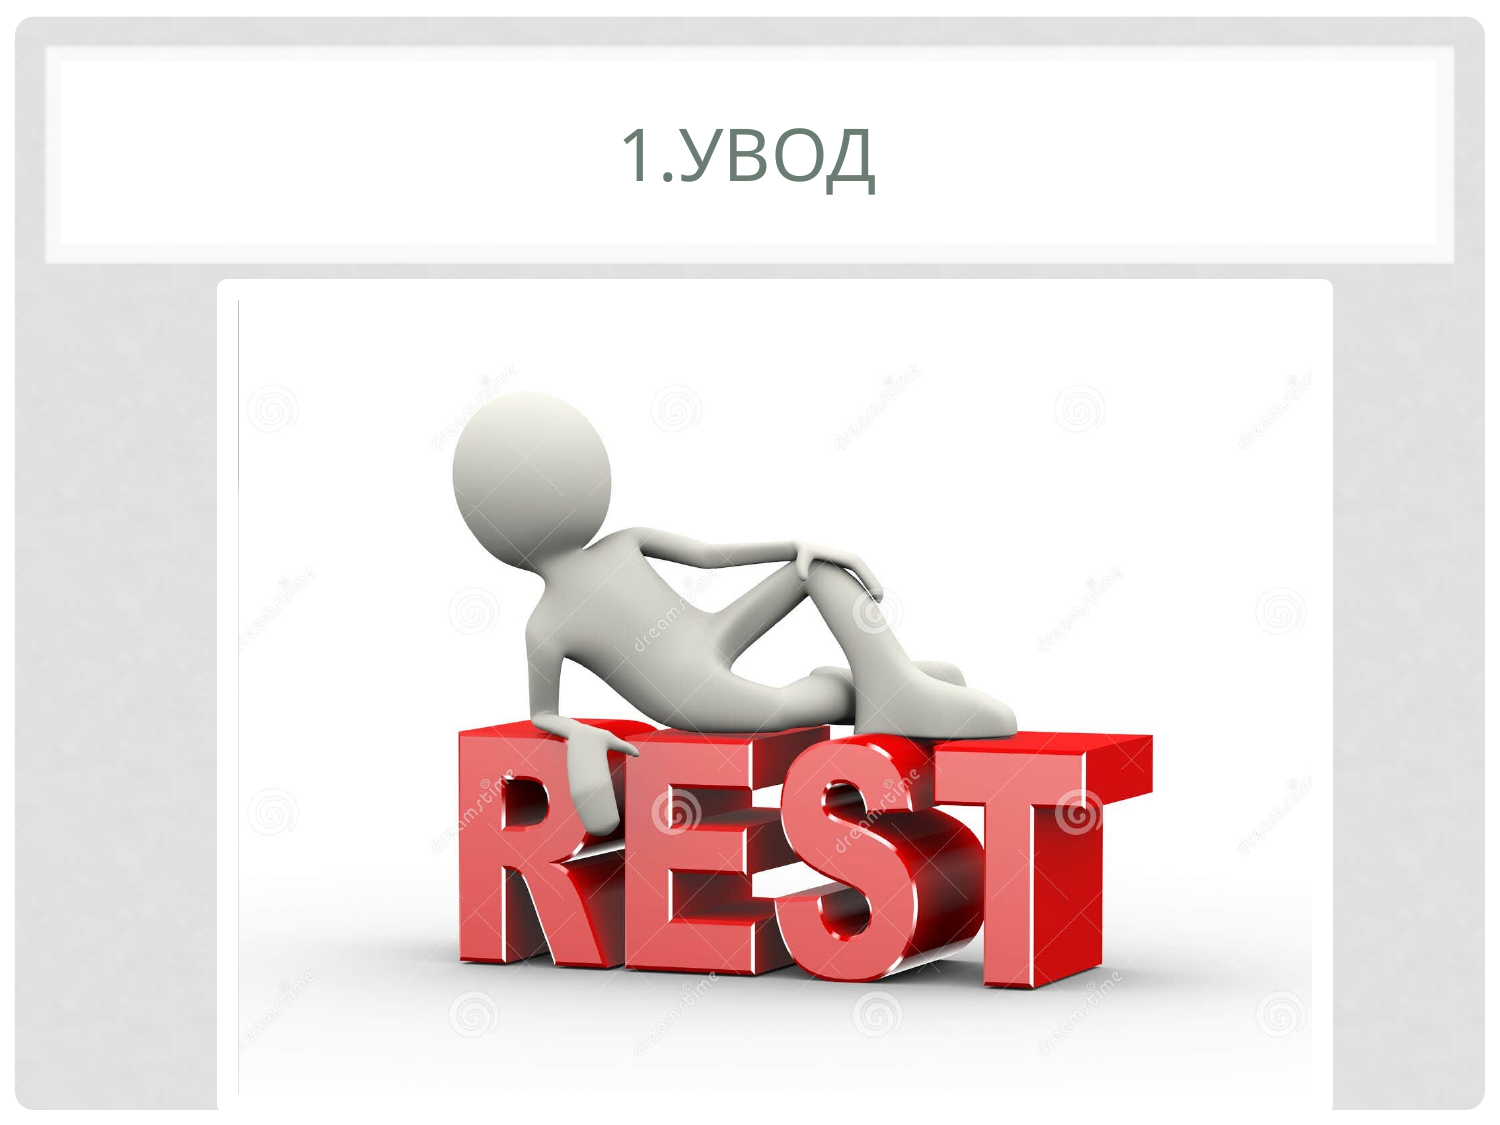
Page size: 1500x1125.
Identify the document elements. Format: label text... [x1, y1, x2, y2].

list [237, 299, 1313, 1095]
title 1.Увод [69, 66, 1425, 238]
